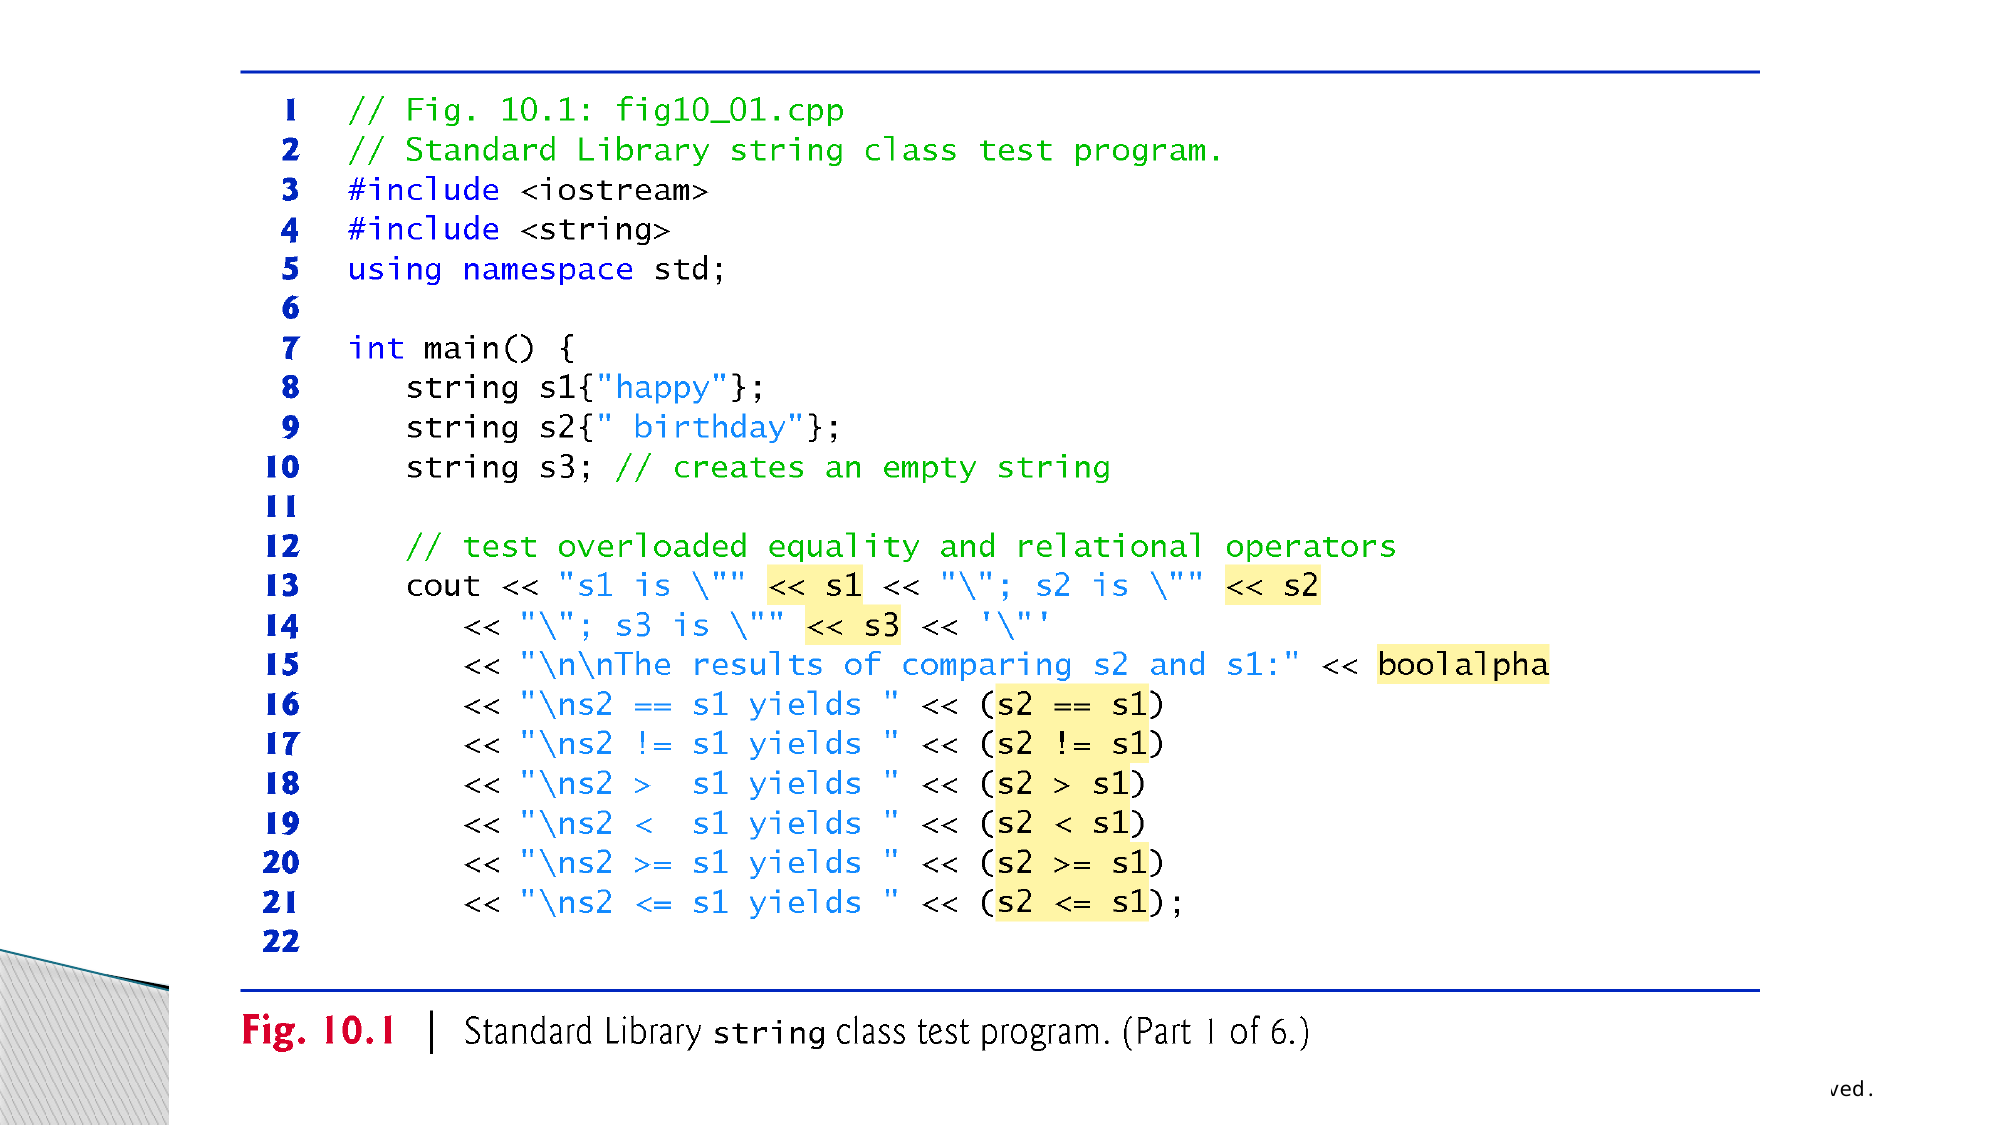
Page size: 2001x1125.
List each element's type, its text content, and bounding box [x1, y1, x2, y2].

picture [168, 0, 1832, 1125]
footer ©1992-2017 by Pearson Education, Inc. All Rights Reserved. [1836, 1051, 1892, 1112]
